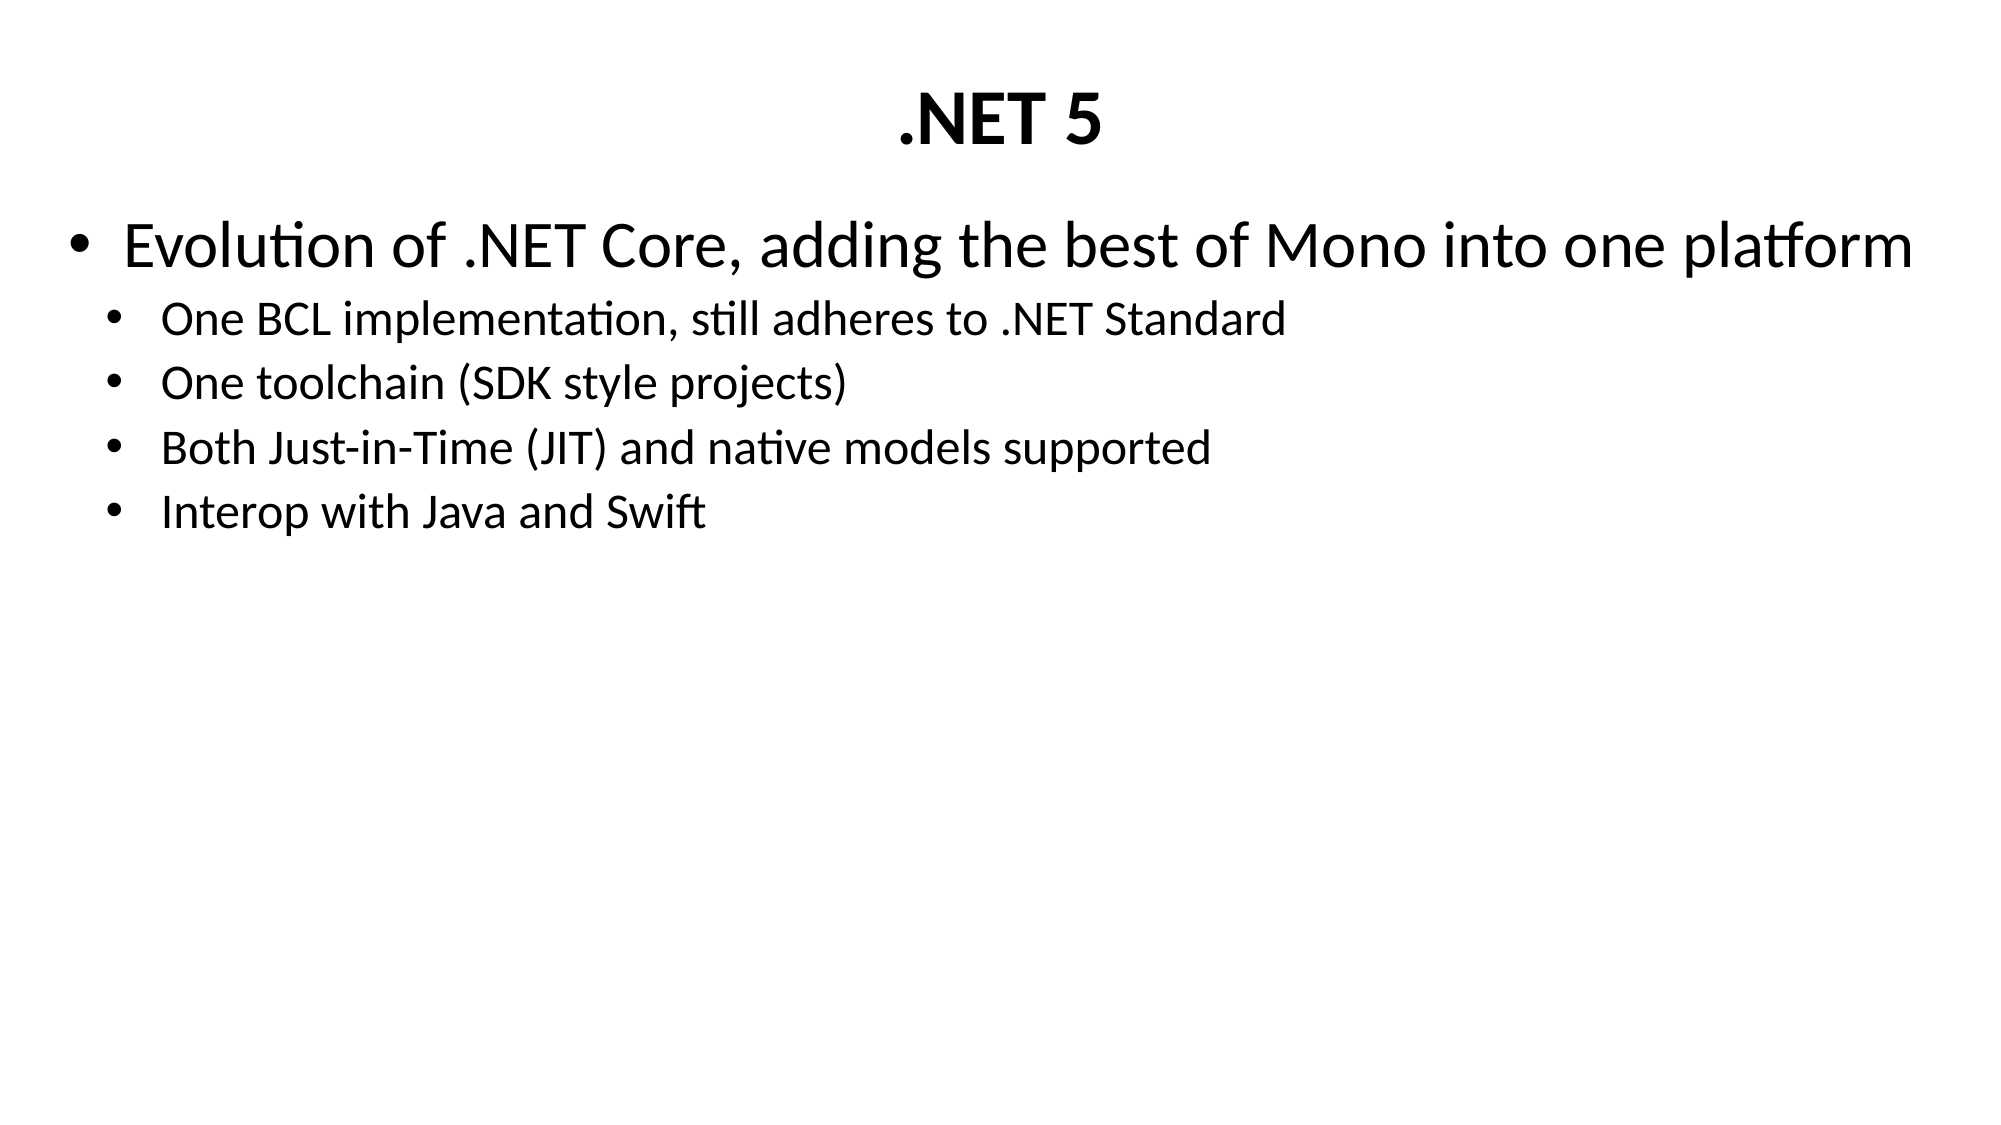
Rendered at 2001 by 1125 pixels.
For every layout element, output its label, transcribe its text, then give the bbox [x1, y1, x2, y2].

list Evolution of .NET Core, adding the best of Mono into one platform One BCL implementation, still adheres to .NET Standard One toolchain (SDK style projects) Both Just-in-Time (JIT) and native models supported Interop with Java and Swift [44, 195, 1956, 863]
title .NET 5 [96, 68, 1904, 170]
